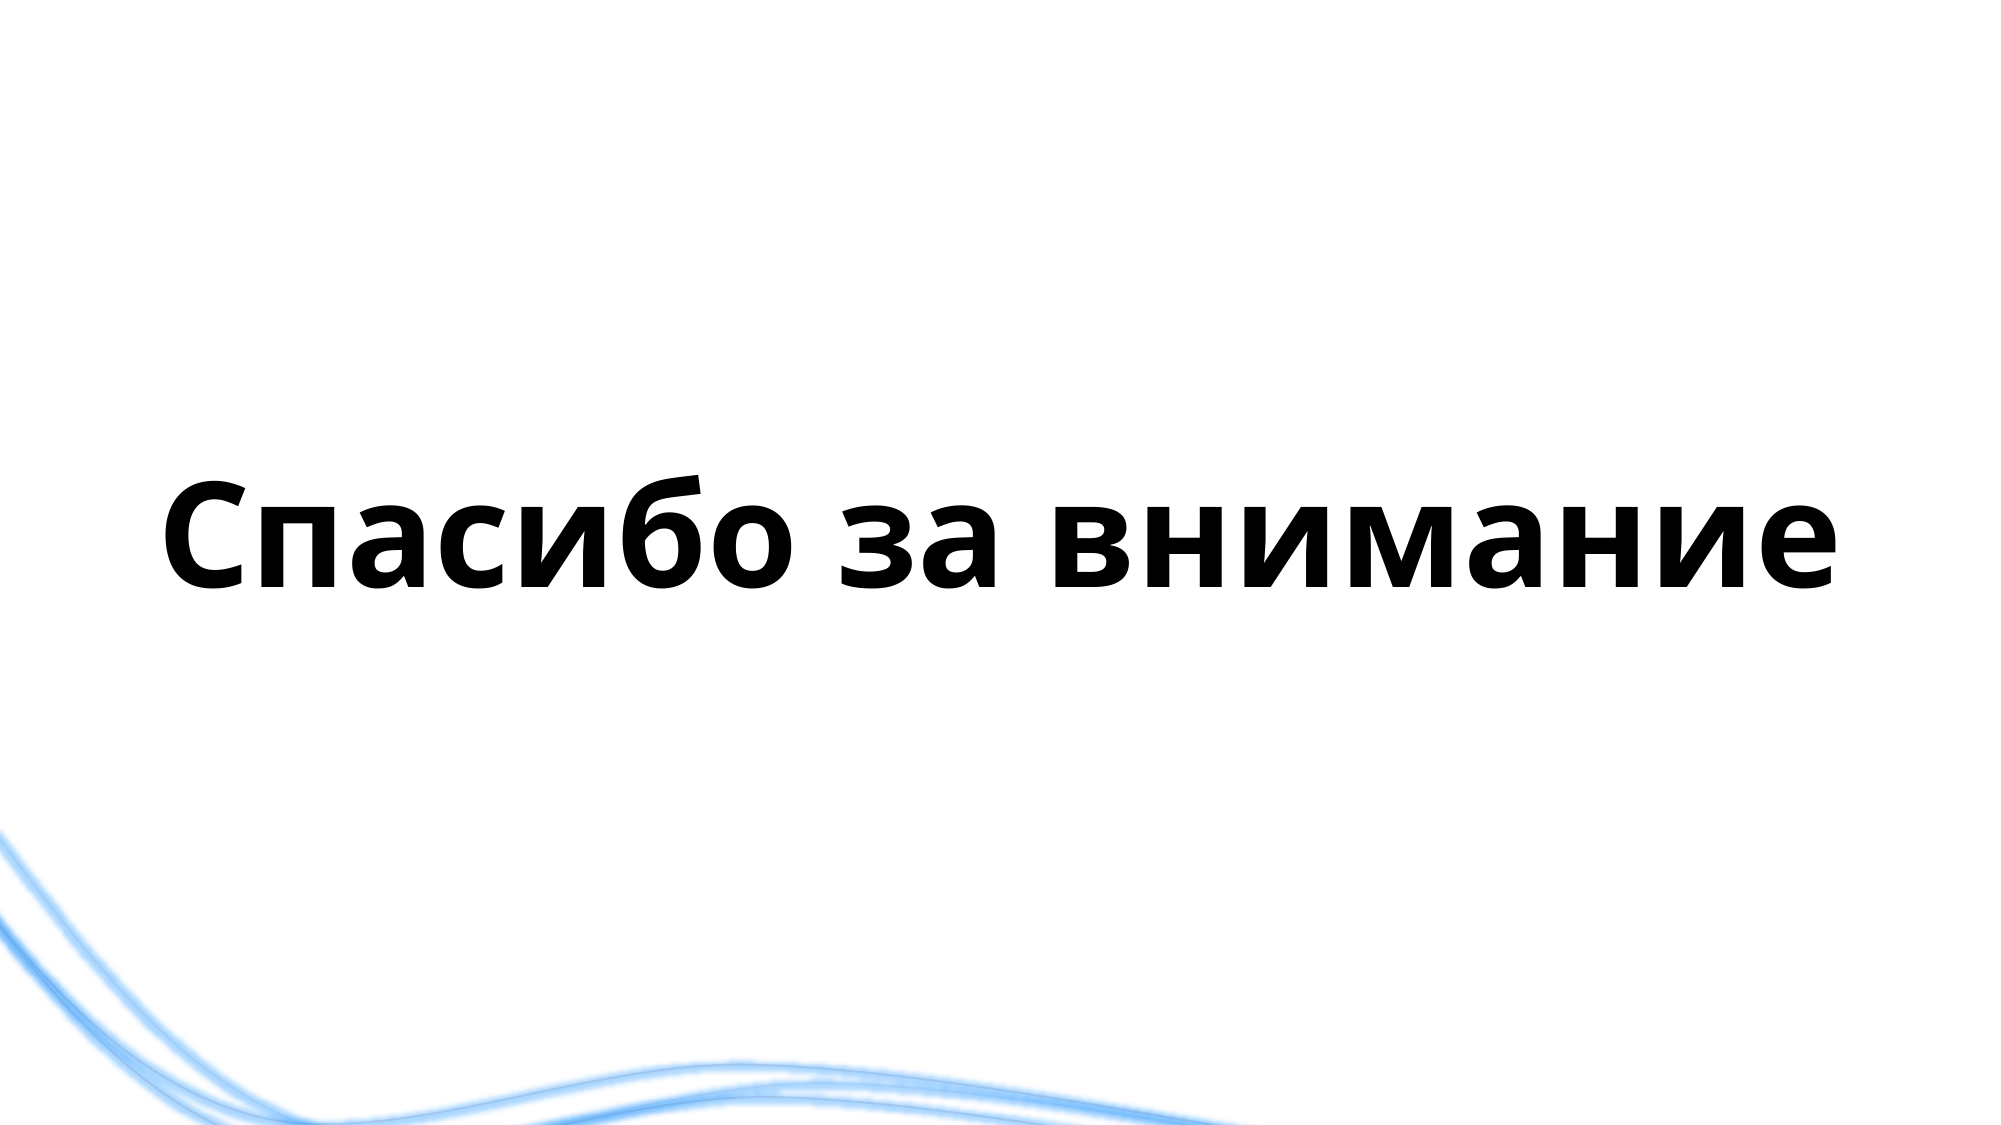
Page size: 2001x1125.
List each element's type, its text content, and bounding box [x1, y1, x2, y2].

title Спасибо за внимание [137, 431, 1863, 650]
